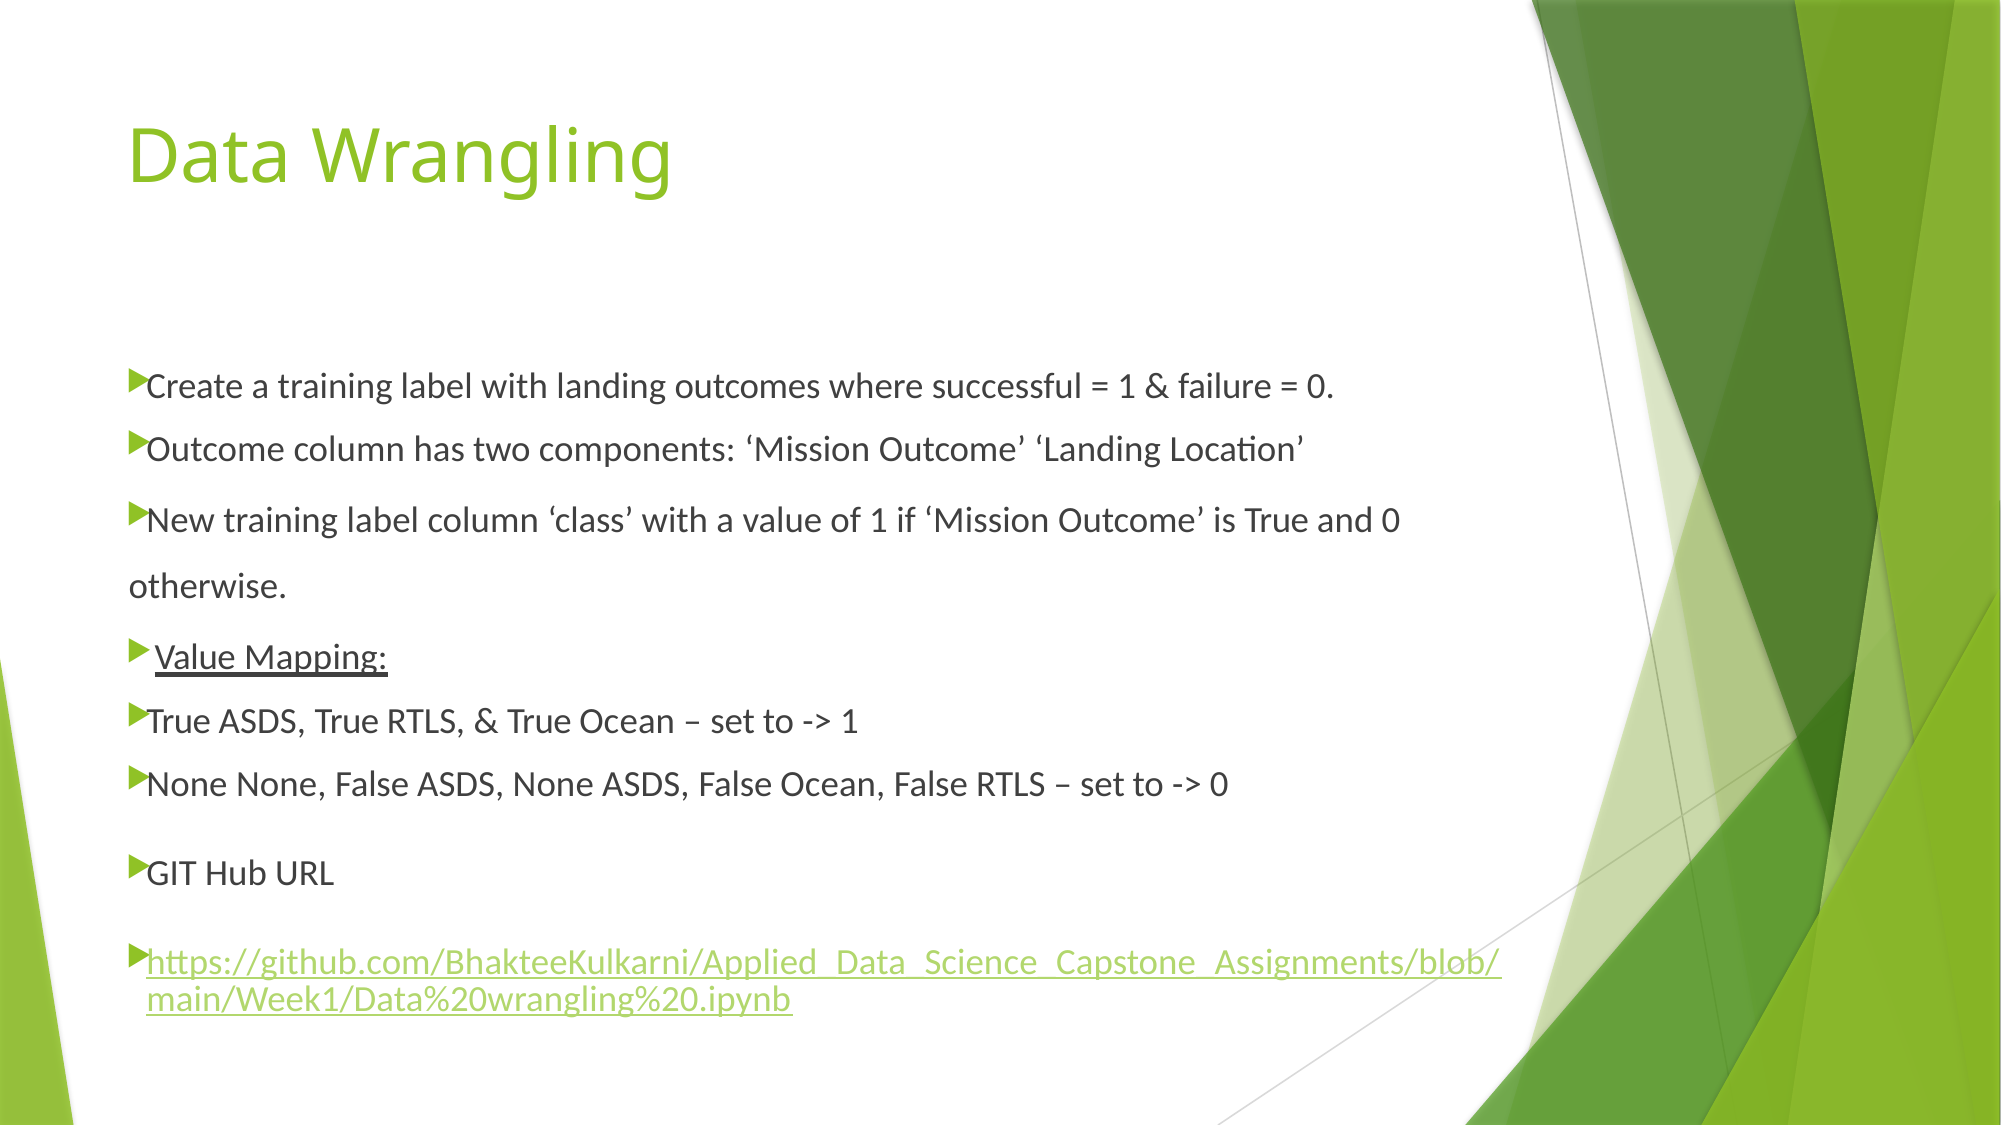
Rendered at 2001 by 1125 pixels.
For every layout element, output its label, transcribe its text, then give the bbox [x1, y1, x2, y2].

title Data Wrangling [111, 99, 1522, 317]
list Create a training label with landing outcomes where successful = 1 & failure = 0. Outcome column has two components: ‘Mission Outcome’ ‘Landing Location’ New training label column ‘class’ with a value of 1 if ‘Mission Outcome’ is True and 0 otherwise. Value Mapping: True ASDS, True RTLS, & True Ocean – set to -> 1 None None, False ASDS, None ASDS, False Ocean, False RTLS – set to -> 0 GIT Hub URL https://github.com/BhakteeKulkarni/Applied_Data_Science_Capstone_Assignments/blob/main/Week1/Data%20wrangling%20.ipynb [111, 354, 1522, 992]
